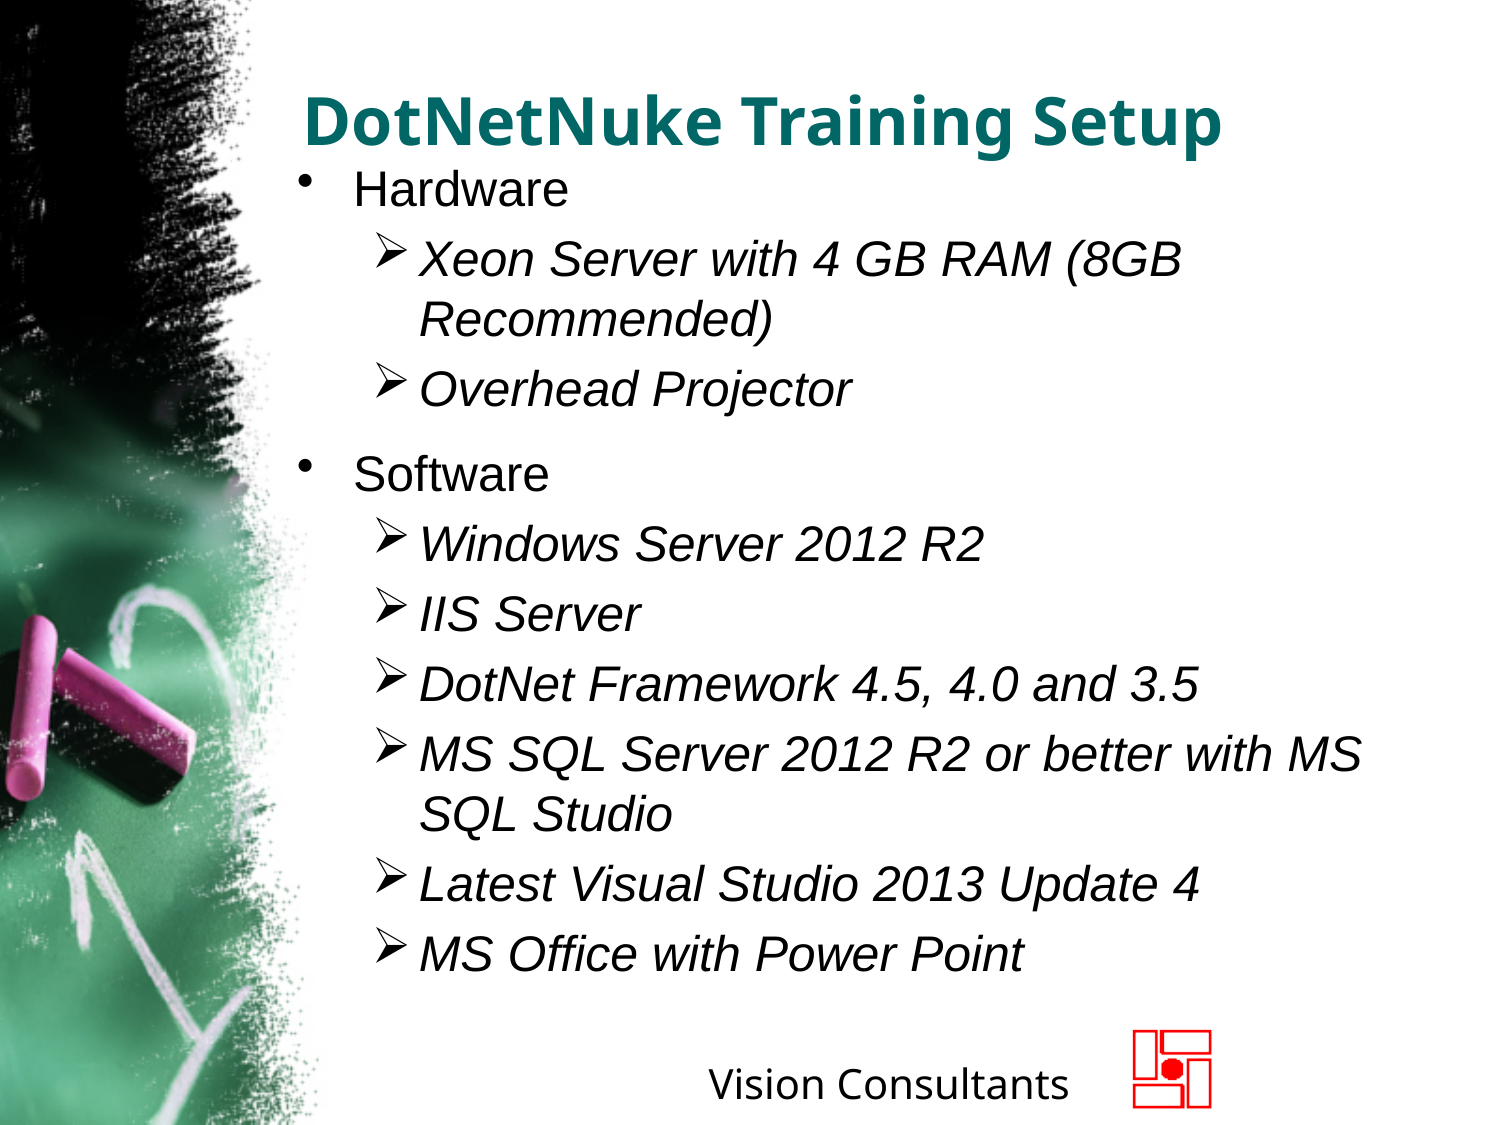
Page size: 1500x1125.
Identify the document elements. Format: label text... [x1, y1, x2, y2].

list Hardware Xeon Server with 4 GB RAM (8GB Recommended) Overhead Projector Software Windows Server 2012 R2 IIS Server DotNet Framework 4.5, 4.0 and 3.5 MS SQL Server 2012 R2 or better with MS SQL Studio Latest Visual Studio 2013 Update 4 MS Office with Power Point [281, 149, 1444, 1026]
title DotNetNuke Training Setup [287, 50, 1438, 149]
picture [0, 0, 1500, 1125]
footer Vision Consultants [560, 1050, 1240, 1125]
